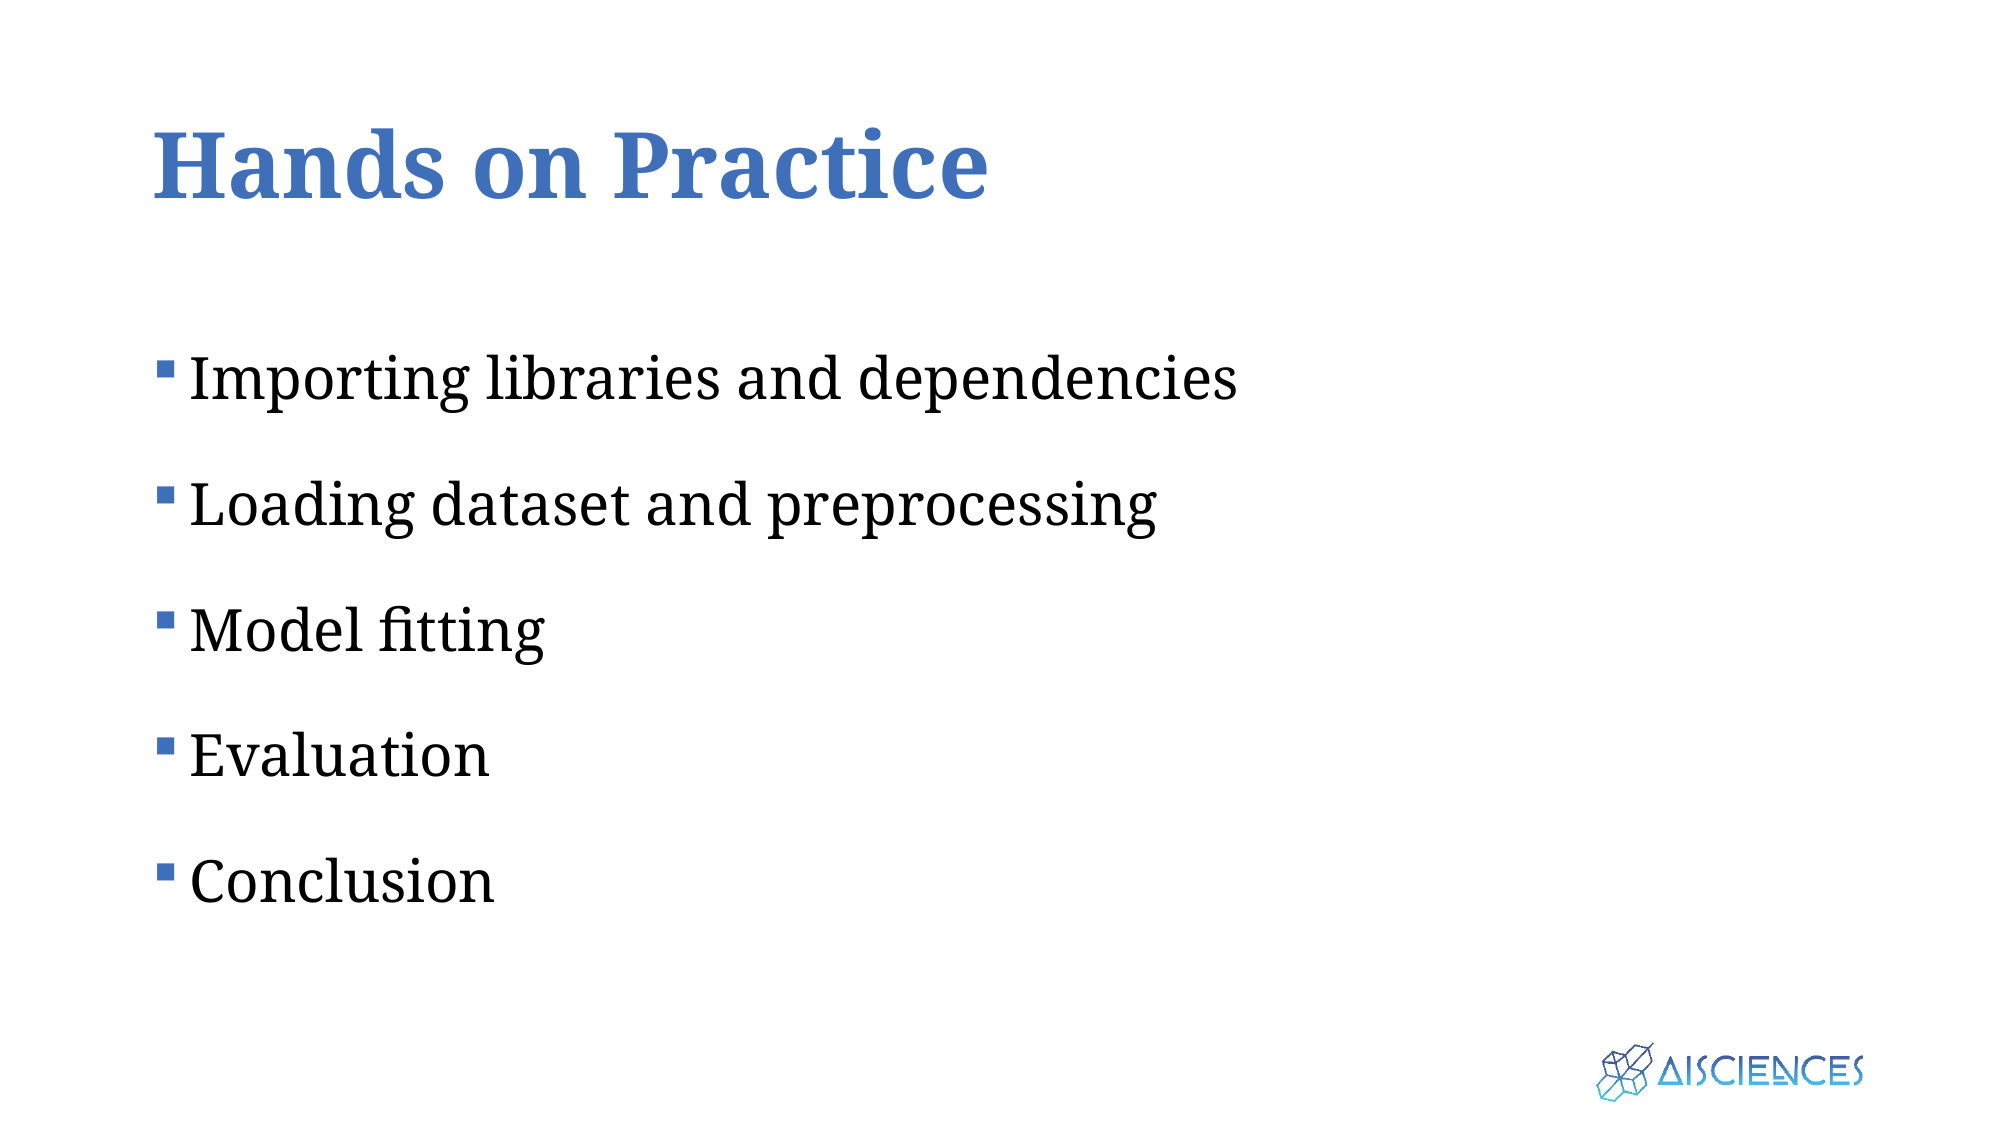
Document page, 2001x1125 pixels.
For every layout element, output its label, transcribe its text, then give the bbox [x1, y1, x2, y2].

picture [1596, 1042, 1863, 1102]
list Importing libraries and dependencies Loading dataset and preprocessing Model fitting Evaluation Conclusion [137, 299, 1863, 1014]
title Hands on Practice [137, 59, 1863, 278]
